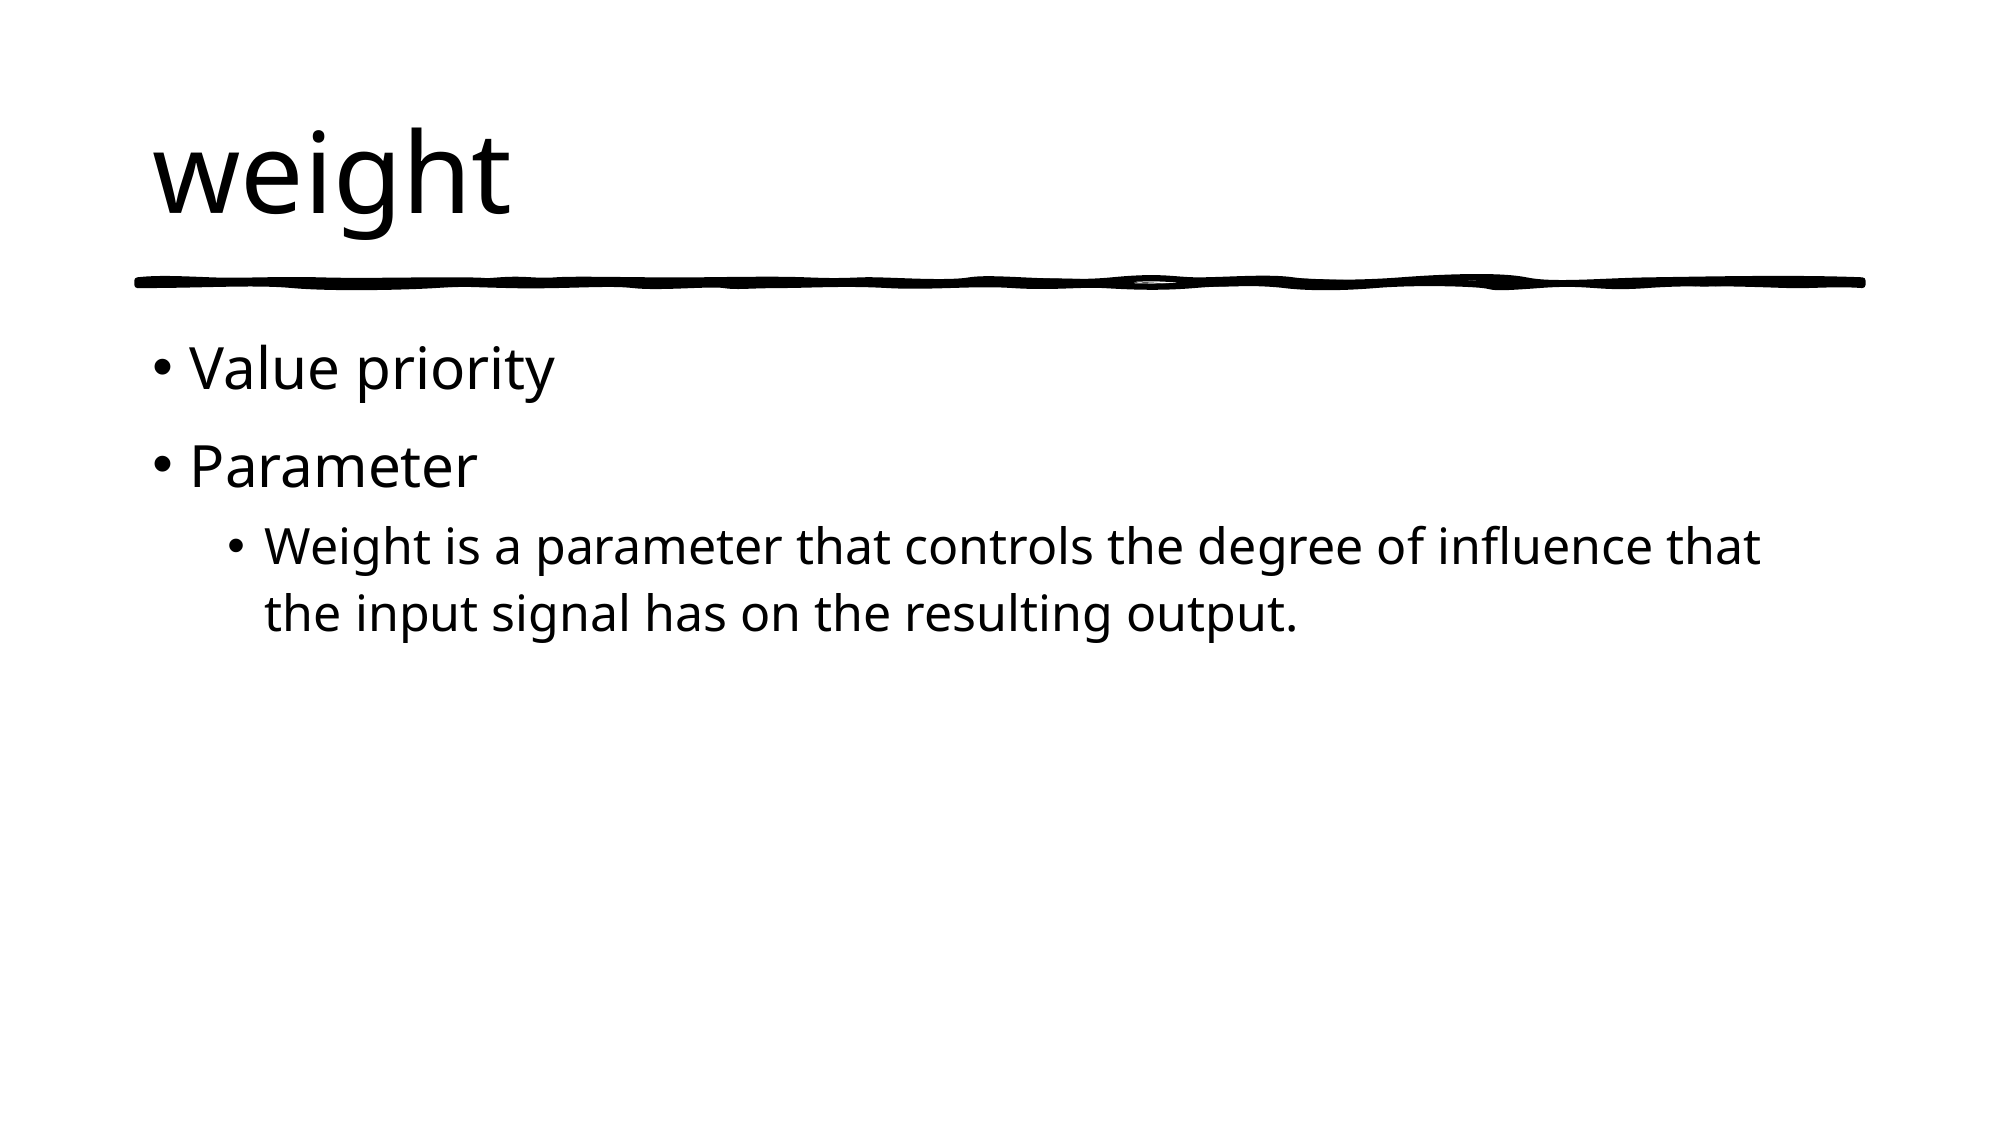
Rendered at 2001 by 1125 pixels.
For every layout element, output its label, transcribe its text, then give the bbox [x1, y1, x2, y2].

title weight [137, 59, 1863, 278]
list Value priority Parameter Weight is a parameter that controls the degree of influence that the input signal has on the resulting output. [137, 316, 1863, 1014]
